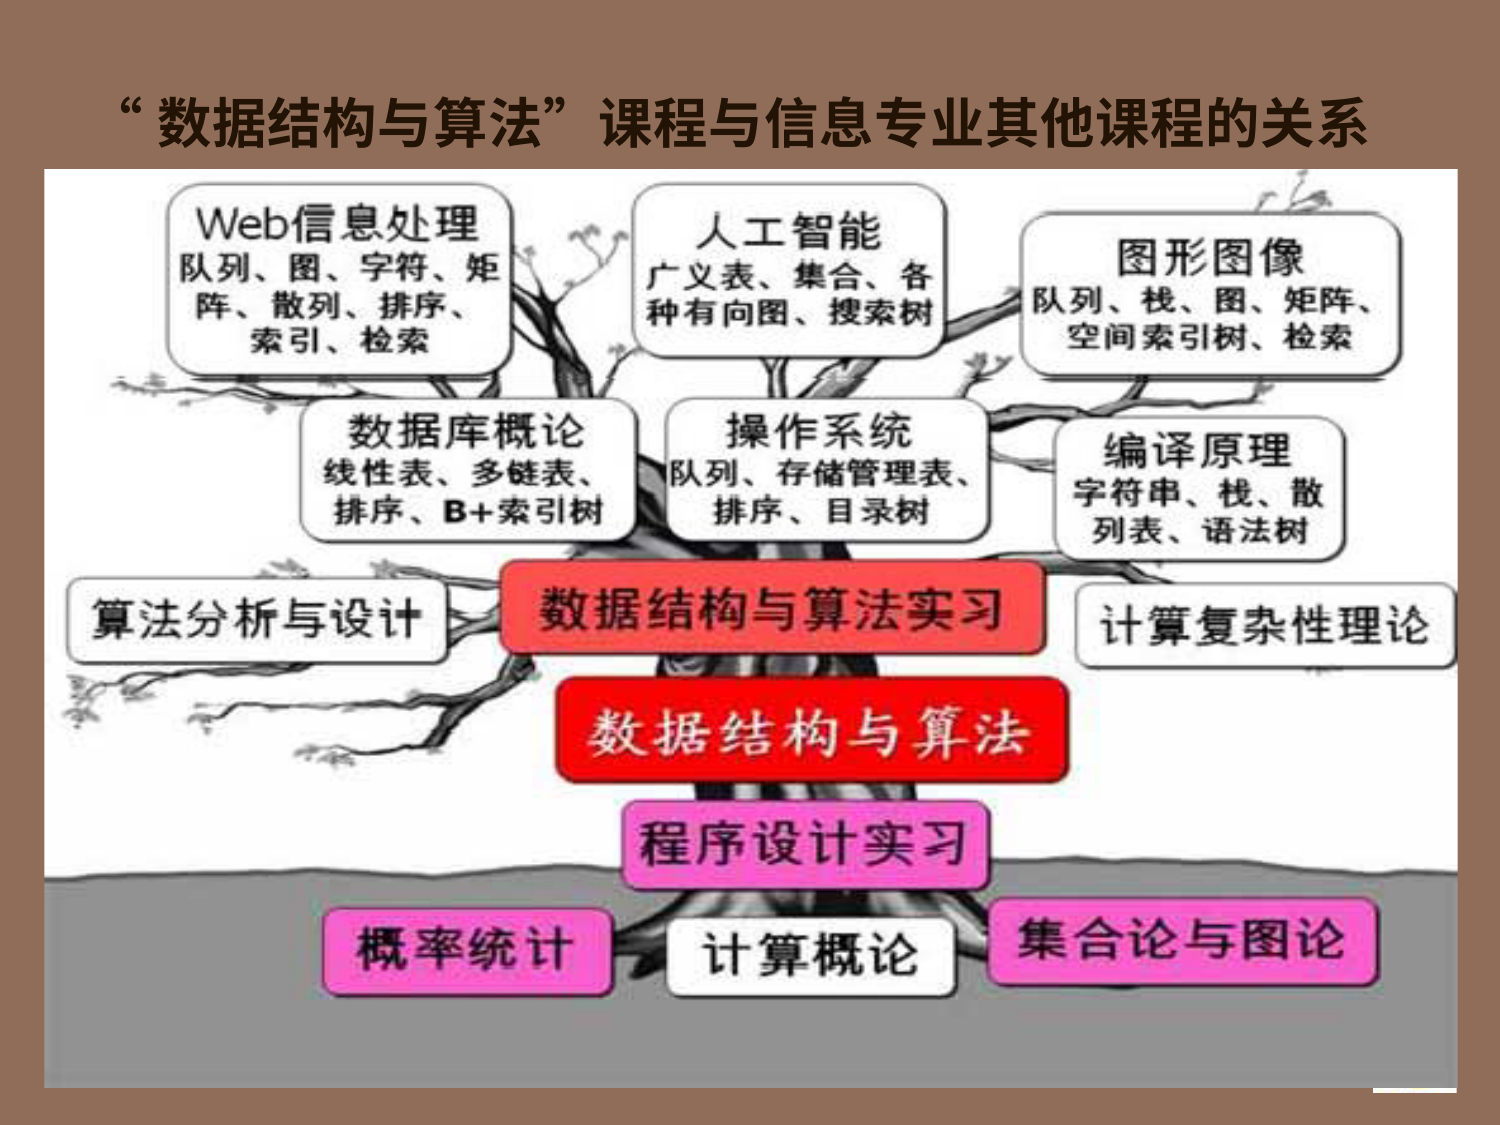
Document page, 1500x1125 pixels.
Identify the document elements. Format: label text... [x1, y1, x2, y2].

title “数据结构与算法”课程与信息专业其他课程的关系 [87, 86, 1415, 169]
text_box [1373, 1088, 1457, 1093]
text_box [44, 169, 1458, 1088]
